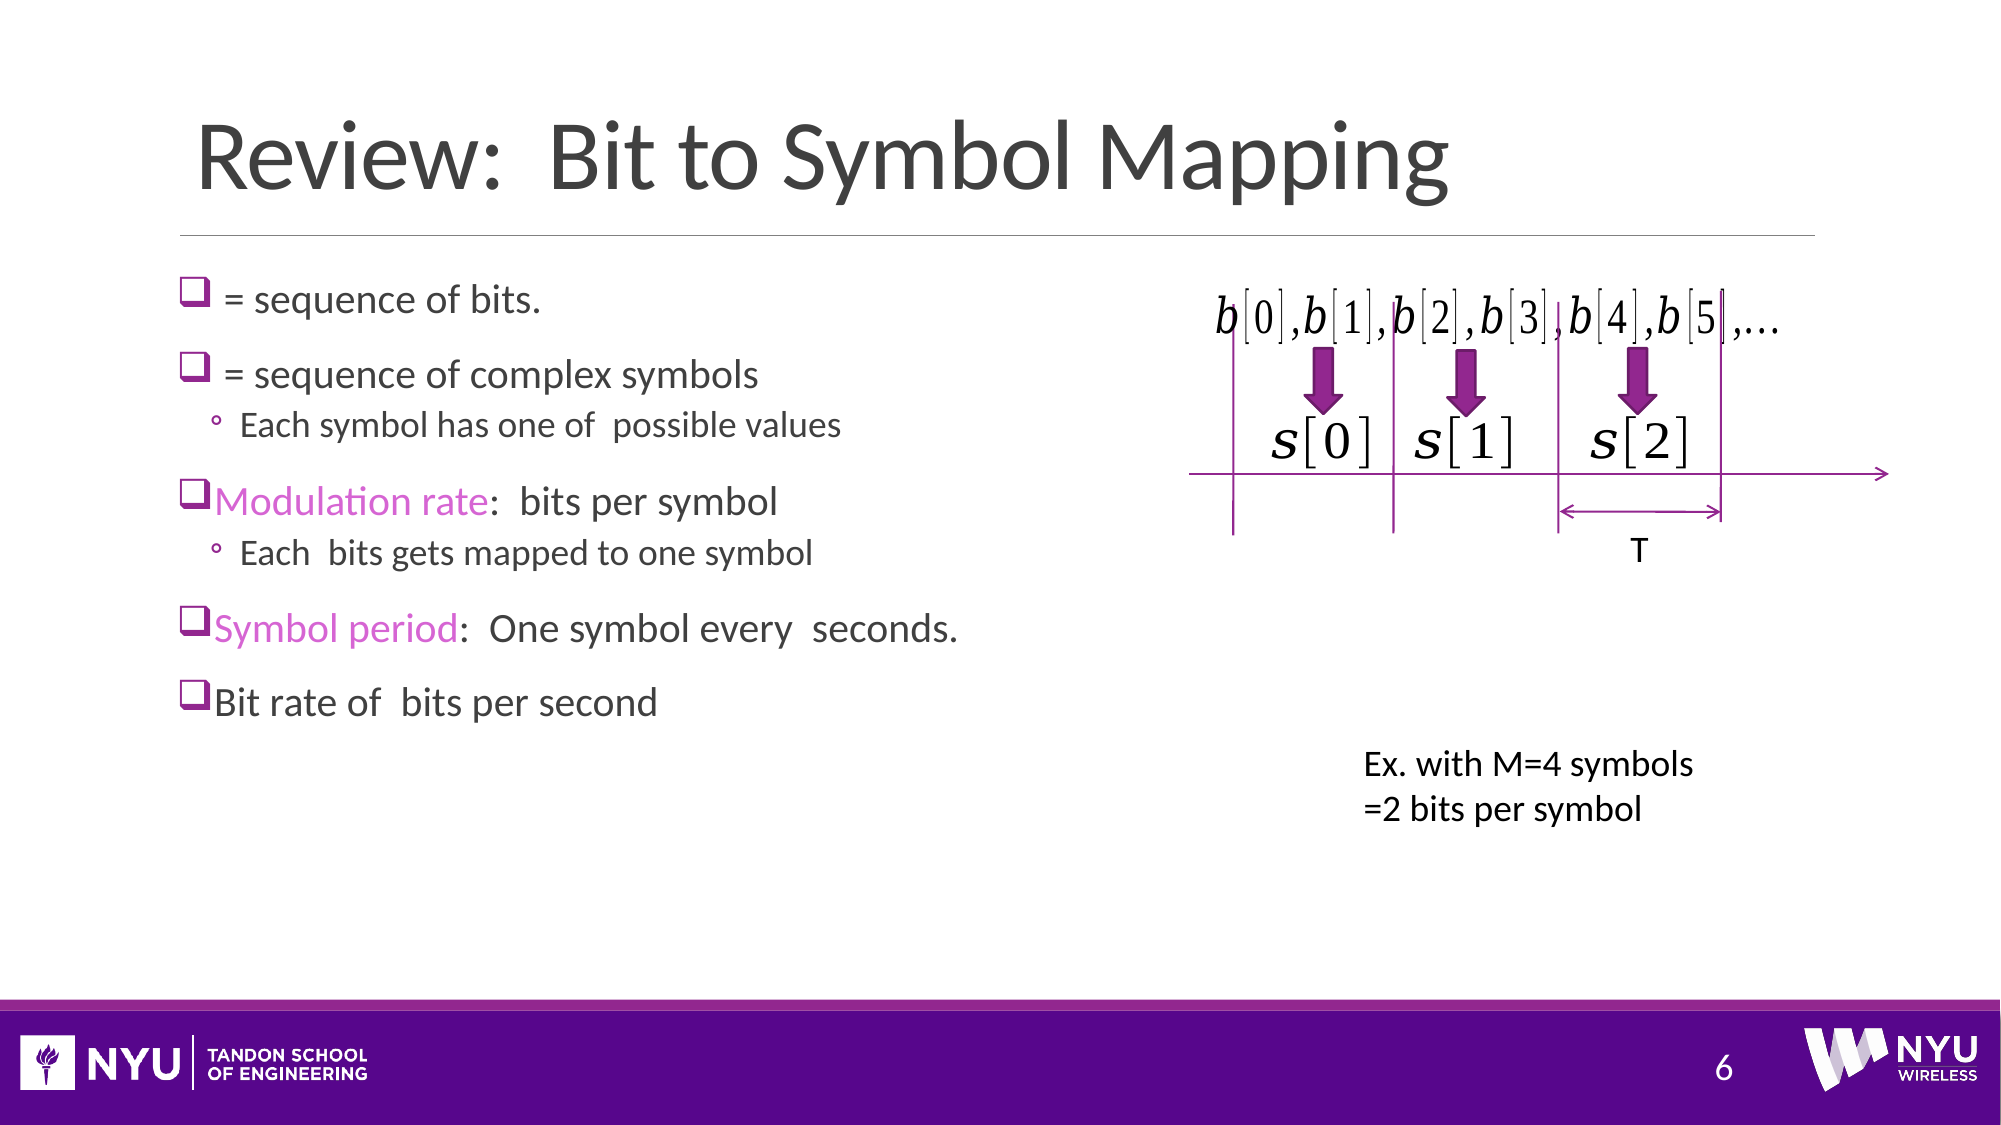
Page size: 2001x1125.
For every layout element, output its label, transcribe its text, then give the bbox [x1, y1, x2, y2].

text_box T [1615, 523, 1664, 578]
text_box [1303, 346, 1344, 415]
text_box [1617, 346, 1658, 415]
title Review: Bit to Symbol Mapping [180, 47, 1830, 218]
slide_number 6 [1533, 1035, 1749, 1096]
text_box [1446, 349, 1487, 418]
